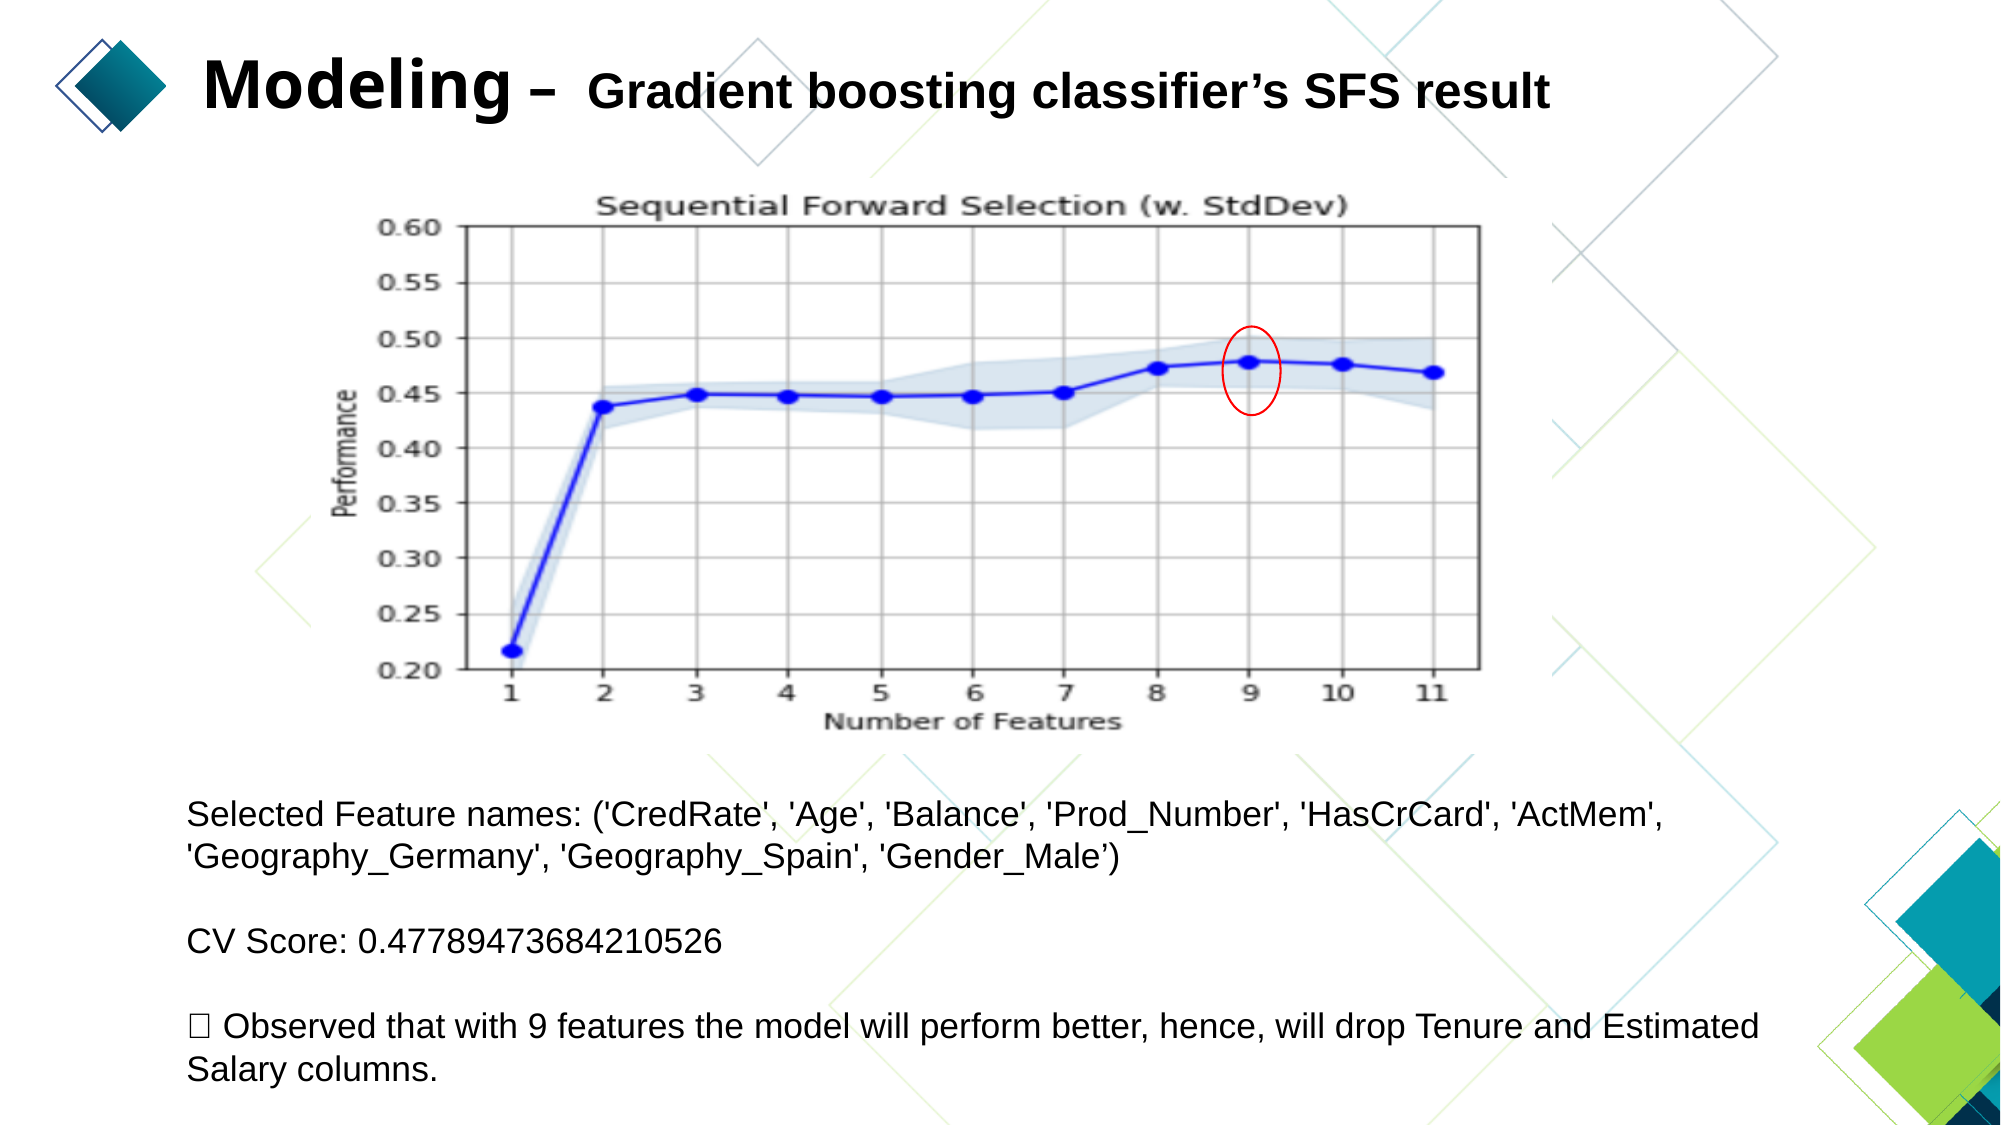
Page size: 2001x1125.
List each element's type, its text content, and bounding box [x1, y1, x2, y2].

picture [1798, 691, 2001, 1125]
picture [311, 178, 1552, 754]
text_box Modeling – Gradient boosting classifier’s SFS result [186, 34, 1962, 129]
text_box Selected Feature names: ('CredRate', 'Age', 'Balance', 'Prod_Number', 'HasCrCard', 'ActMem', 'Geography_Germany', 'Geography_Spain', 'Gender_Male’) CV Score: 0.47789473684210526 👀 Observed that with 9 features the model will perform better, hence, will drop Tenure and Estimated Salary columns. [186, 790, 1865, 1089]
